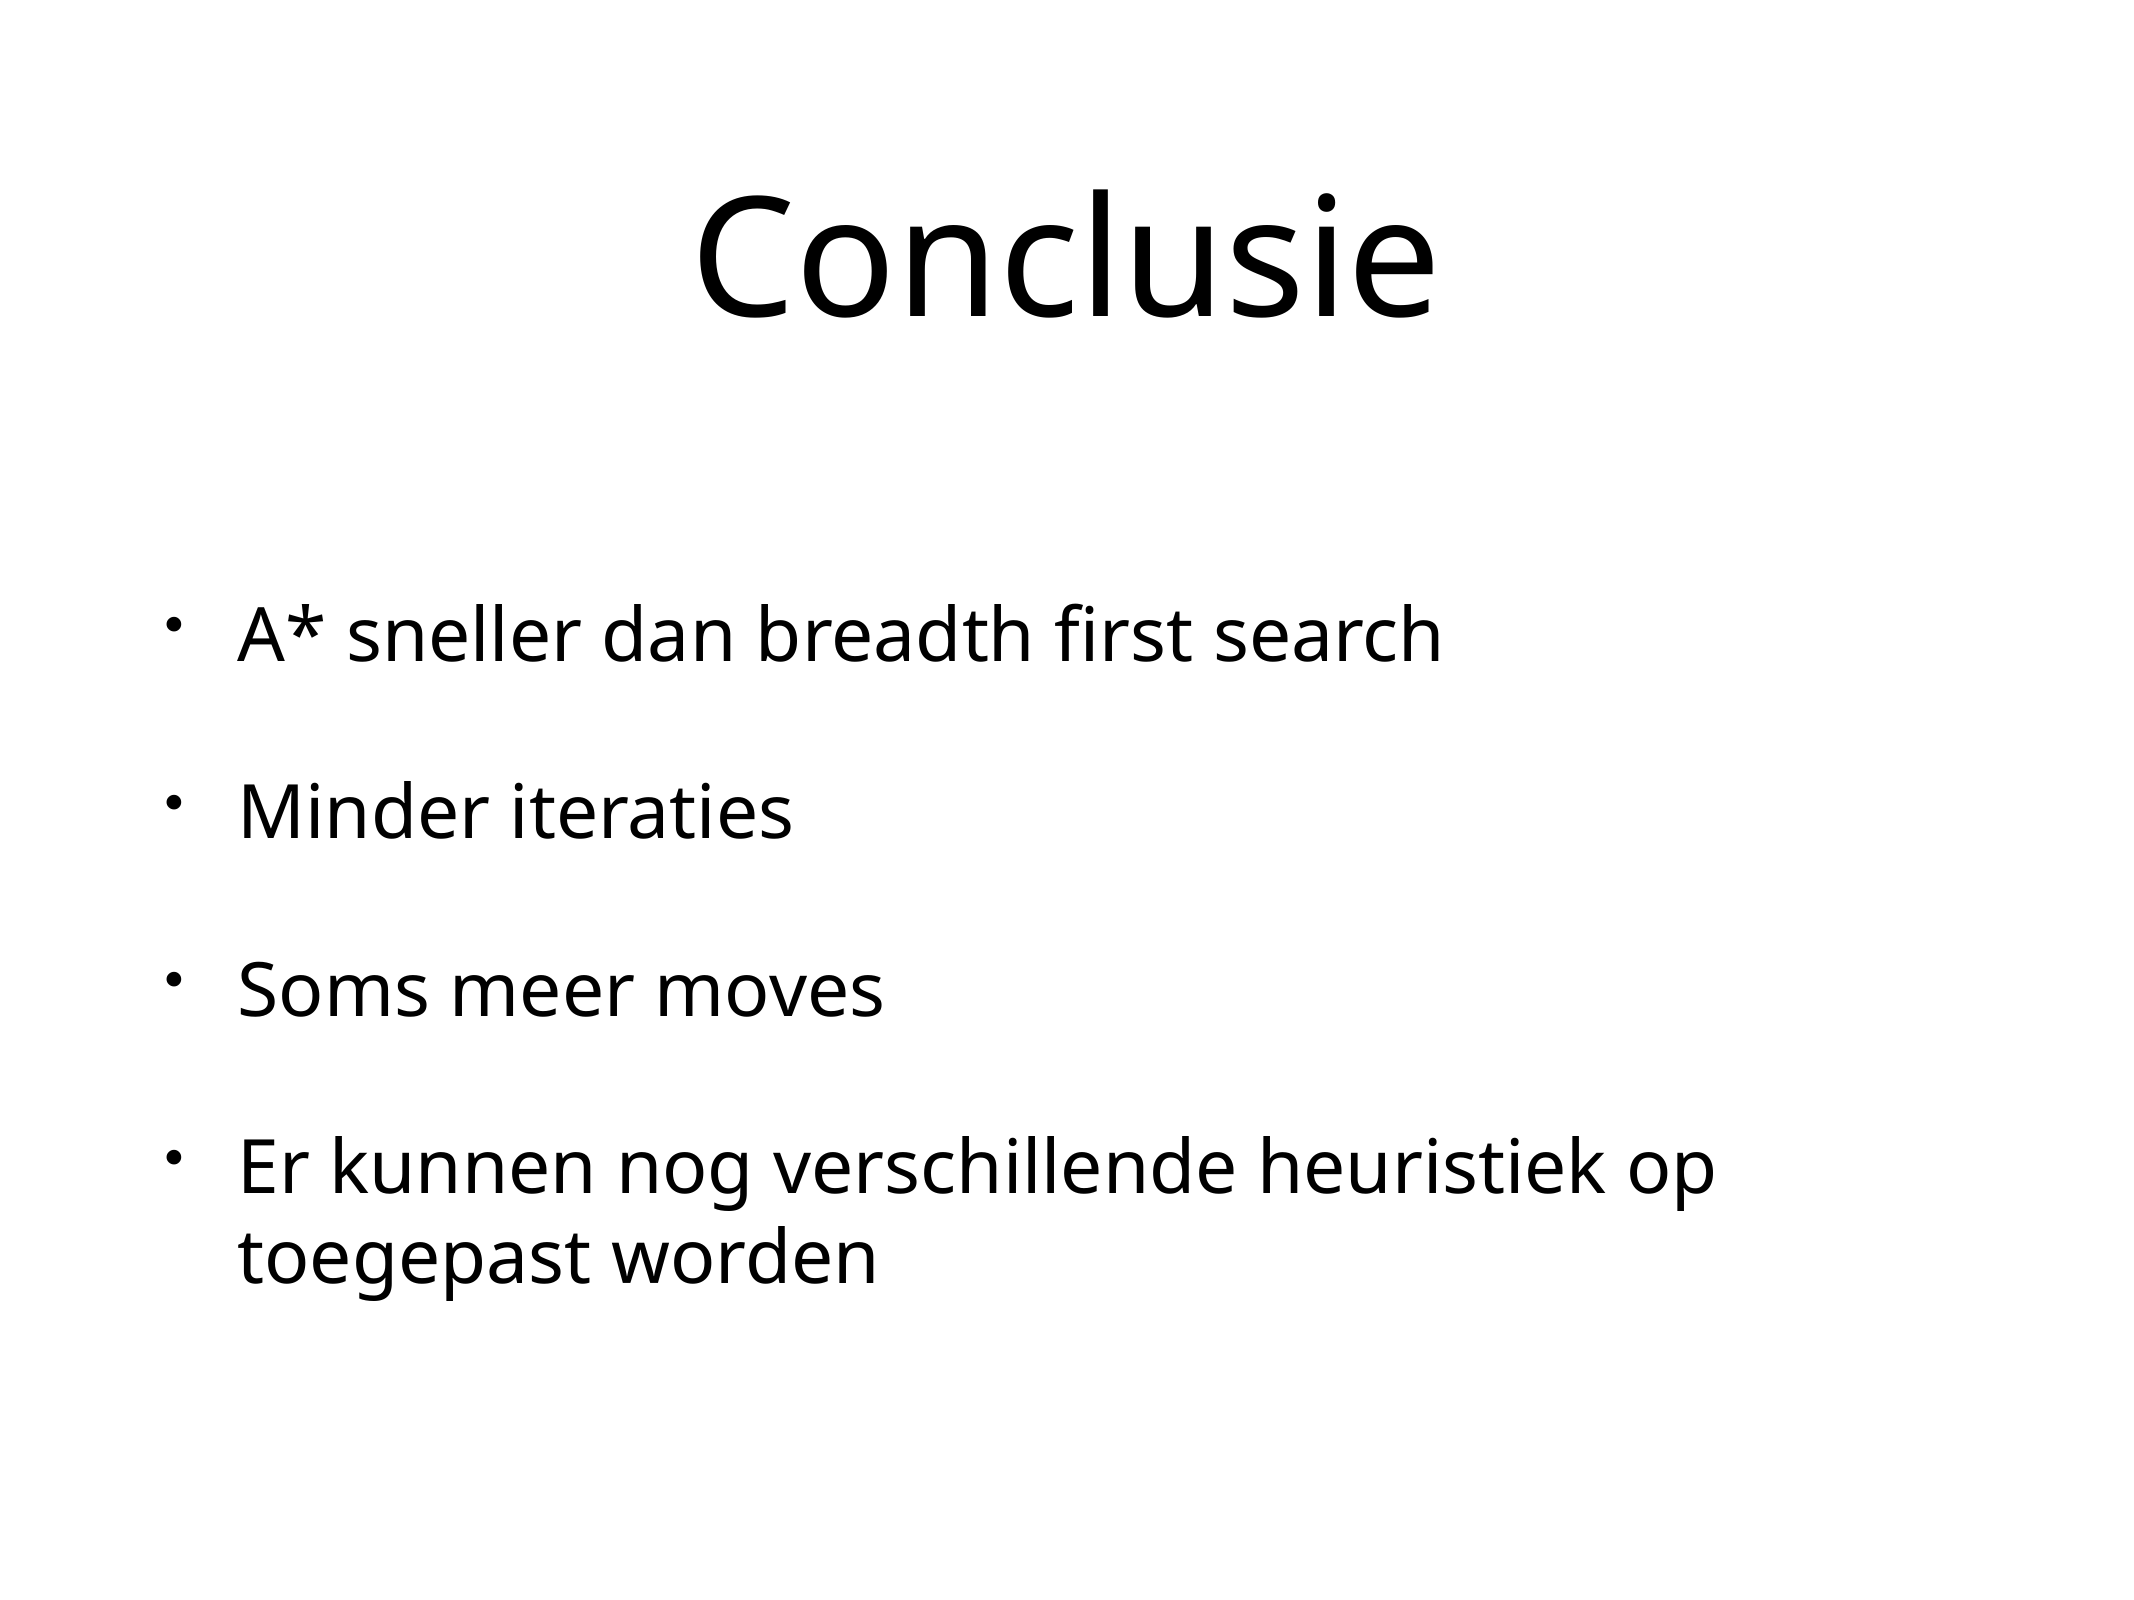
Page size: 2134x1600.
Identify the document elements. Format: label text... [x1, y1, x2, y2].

title Conclusie [155, 72, 1978, 426]
list A* sneller dan breadth first search Minder iteraties Soms meer moves Er kunnen nog verschillende heuristiek op toegepast worden [155, 426, 1978, 1459]
